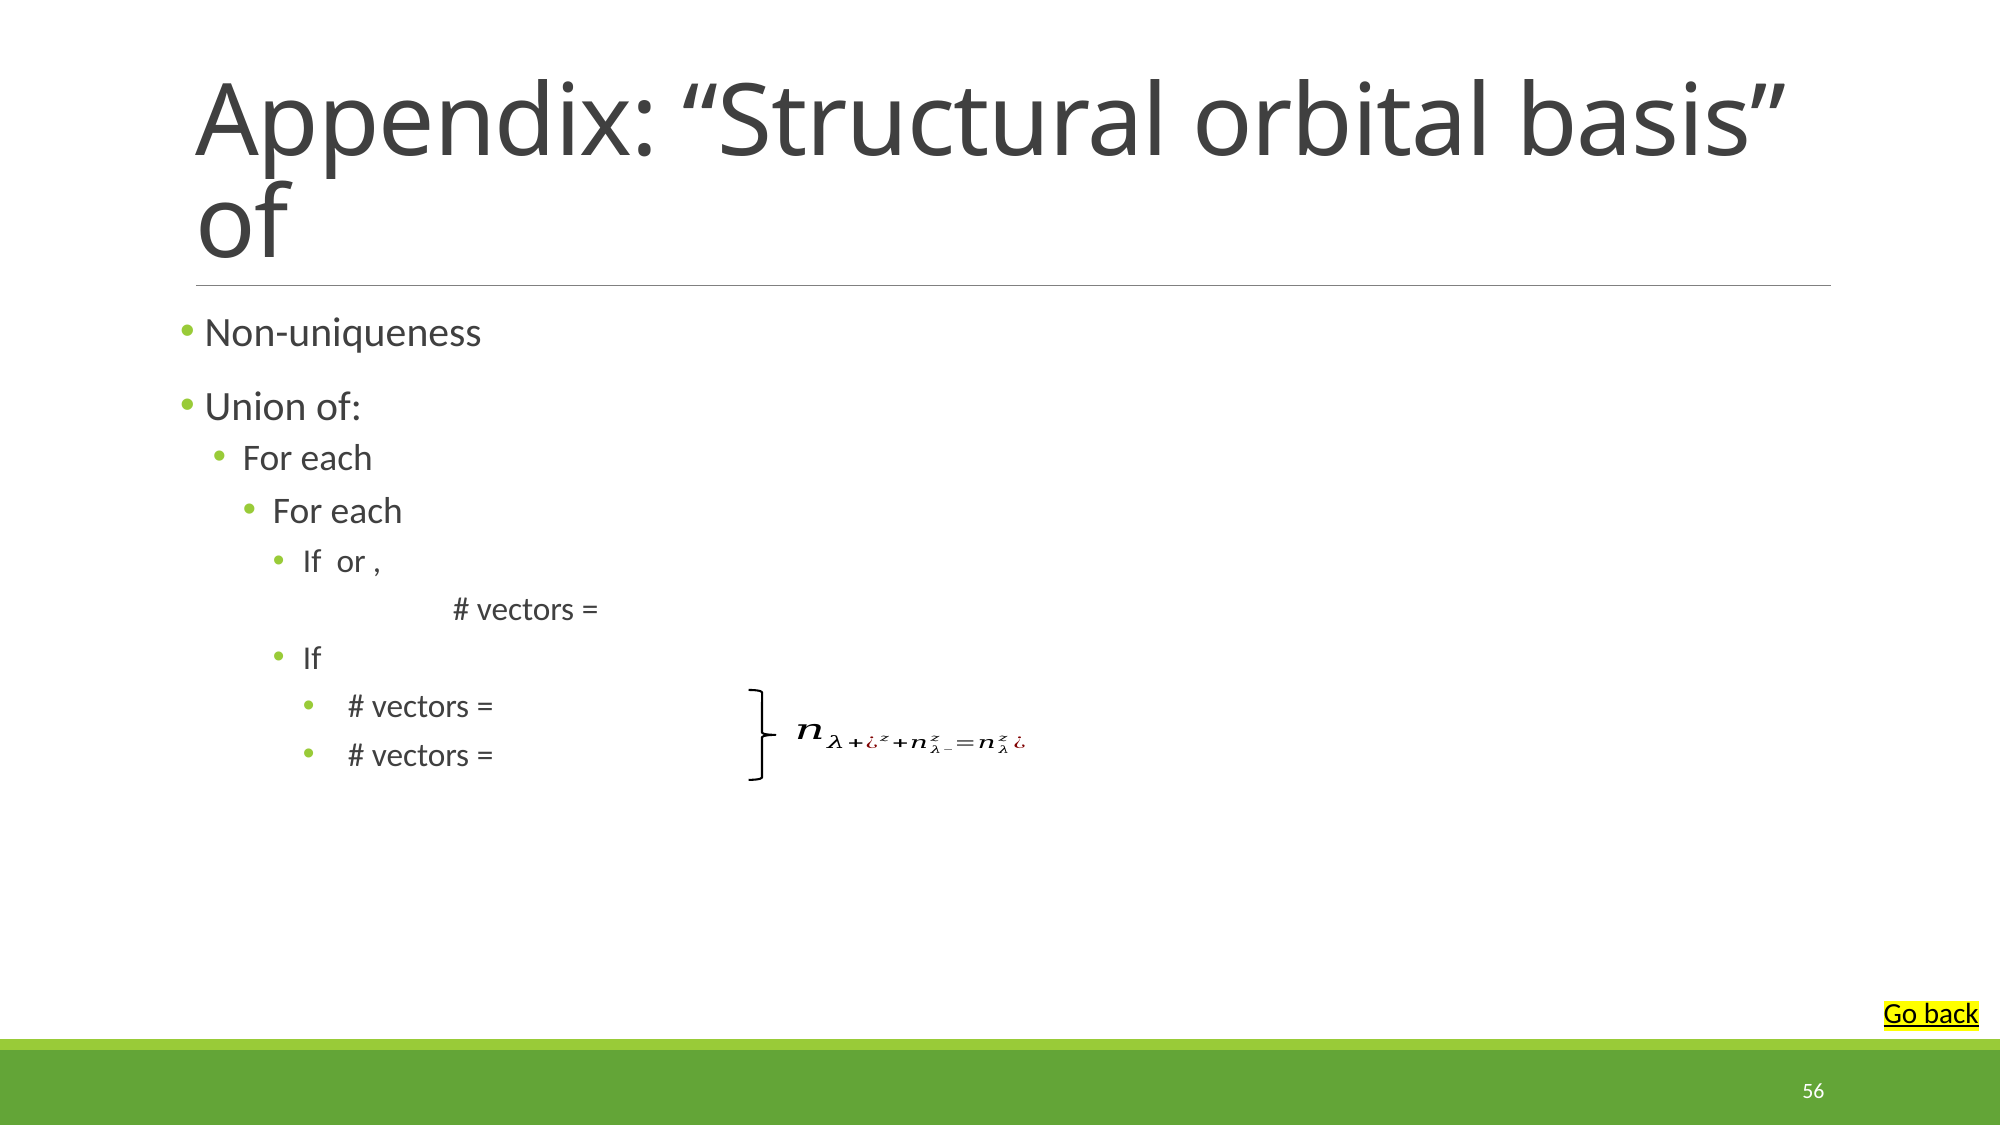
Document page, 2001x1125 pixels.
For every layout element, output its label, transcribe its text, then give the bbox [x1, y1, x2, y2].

text_box Go back [1868, 986, 1996, 1037]
slide_number 56 [1624, 1059, 1840, 1120]
text_box [748, 688, 777, 781]
